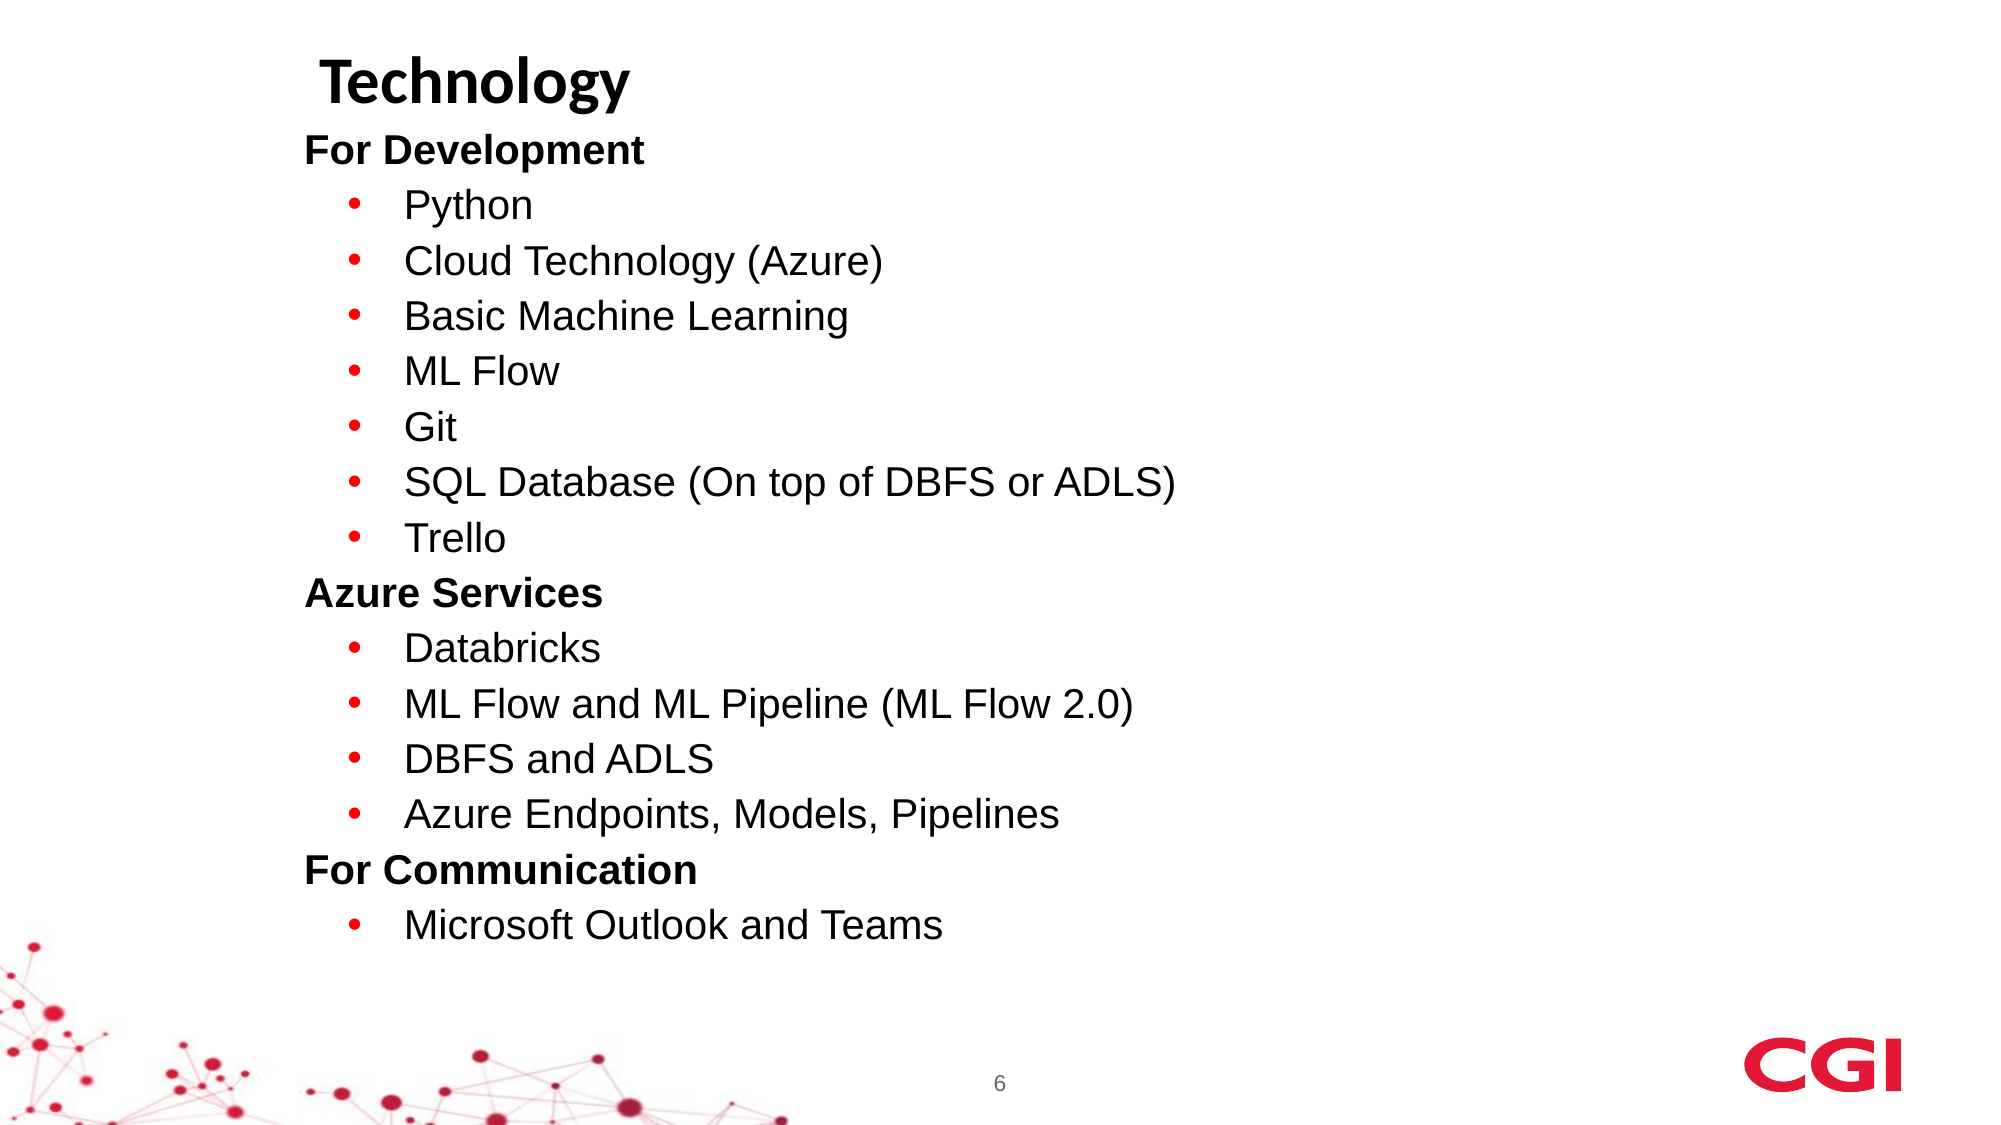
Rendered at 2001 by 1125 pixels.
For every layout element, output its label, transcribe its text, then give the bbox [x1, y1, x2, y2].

list For Development Python Cloud Technology (Azure) Basic Machine Learning ML Flow Git SQL Database (On top of DBFS or ADLS) Trello Azure Services Databricks ML Flow and ML Pipeline (ML Flow 2.0) DBFS and ADLS Azure Endpoints, Models, Pipelines For Communication Microsoft Outlook and Teams [289, 120, 1711, 1059]
picture [0, 906, 1984, 1125]
slide_number 6 [936, 1068, 1064, 1109]
text_box Technology [319, 37, 1416, 90]
